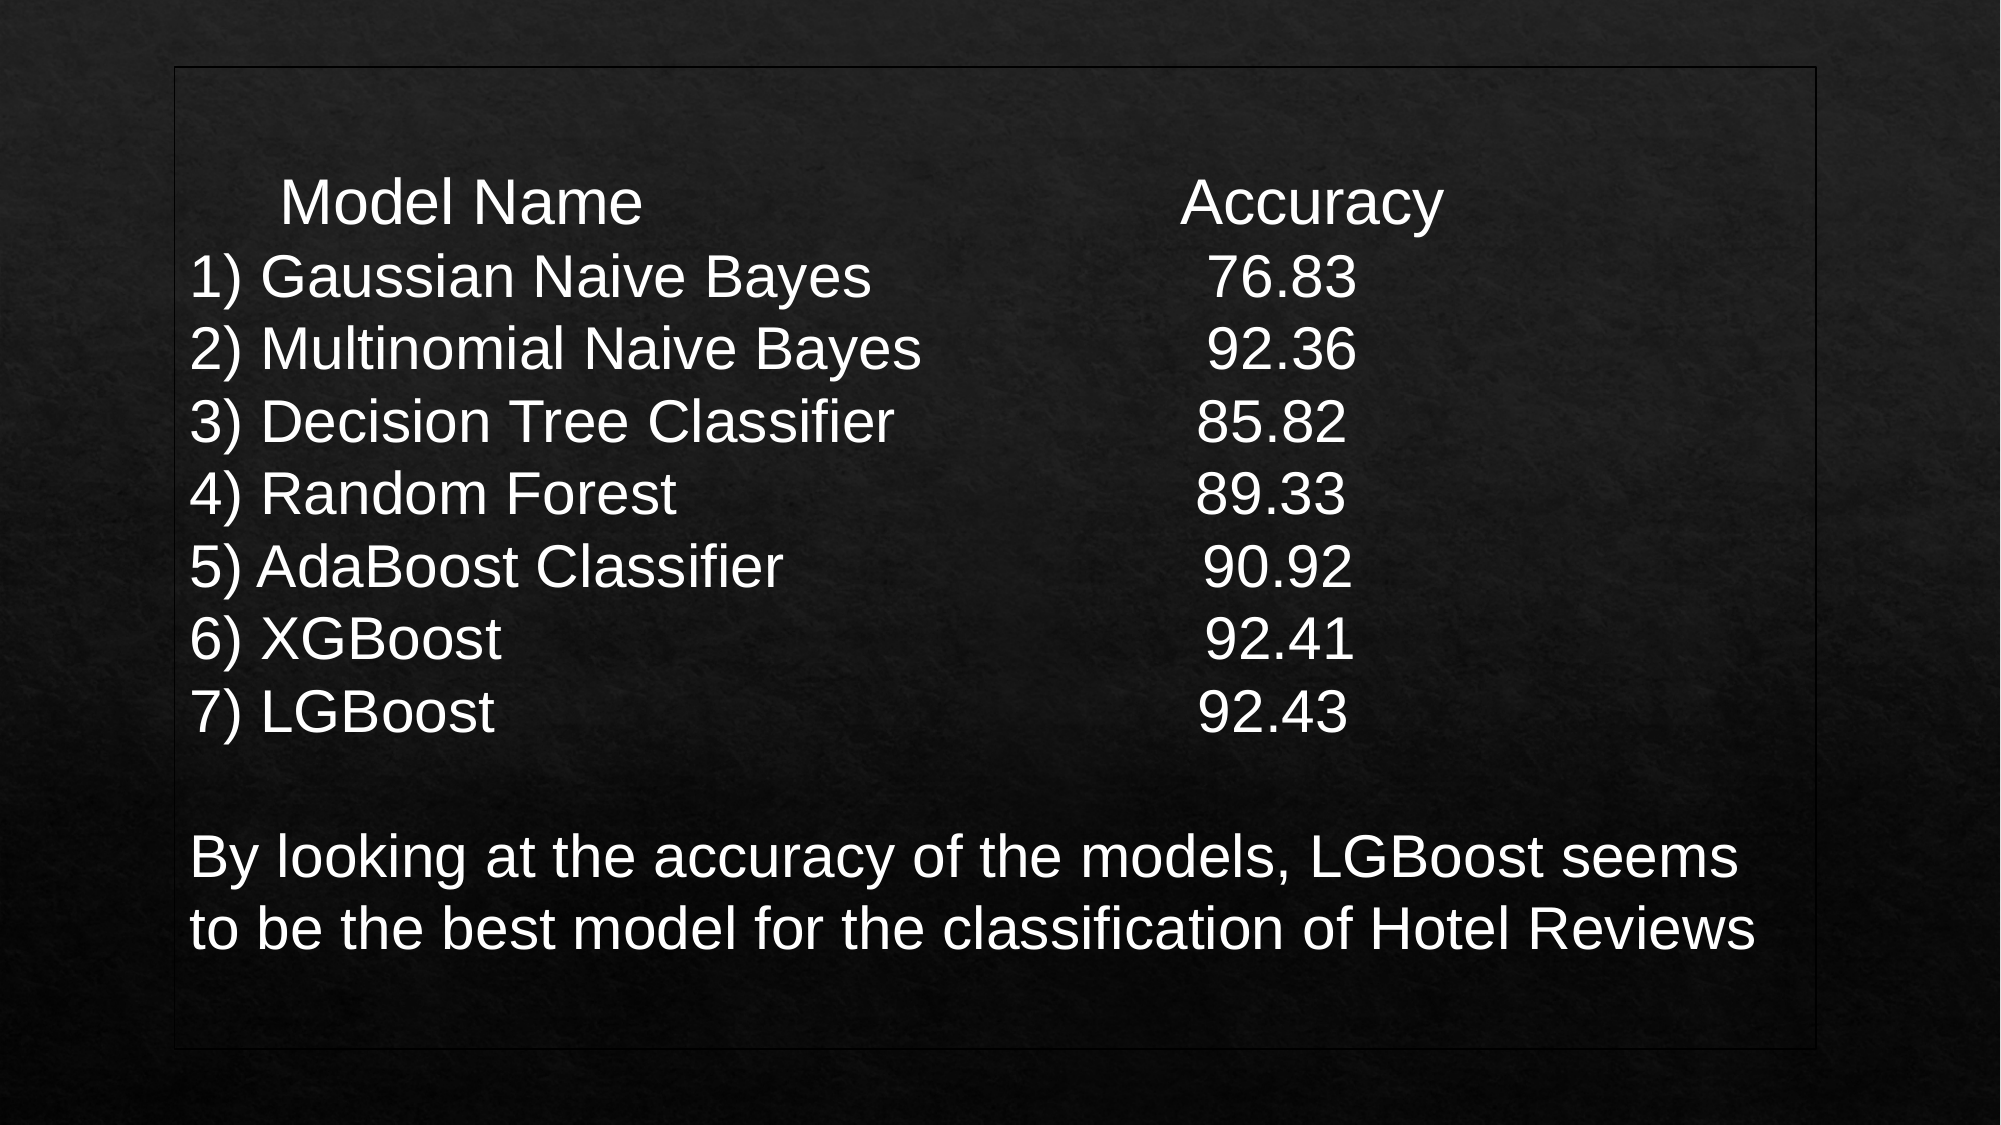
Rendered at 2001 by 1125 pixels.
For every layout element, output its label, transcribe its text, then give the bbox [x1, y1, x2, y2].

picture [0, 0, 2001, 1125]
text_box Model Name Accuracy 1) Gaussian Naive Bayes 76.83 2) Multinomial Naive Bayes 92.36 3) Decision Tree Classifier 85.82 4) Random Forest 89.33 5) AdaBoost Classifier 90.92 6) XGBoost 92.41 7) LGBoost 92.43 By looking at the accuracy of the models, LGBoost seems to be the best model for the classification of Hotel Reviews [174, 67, 1817, 1050]
